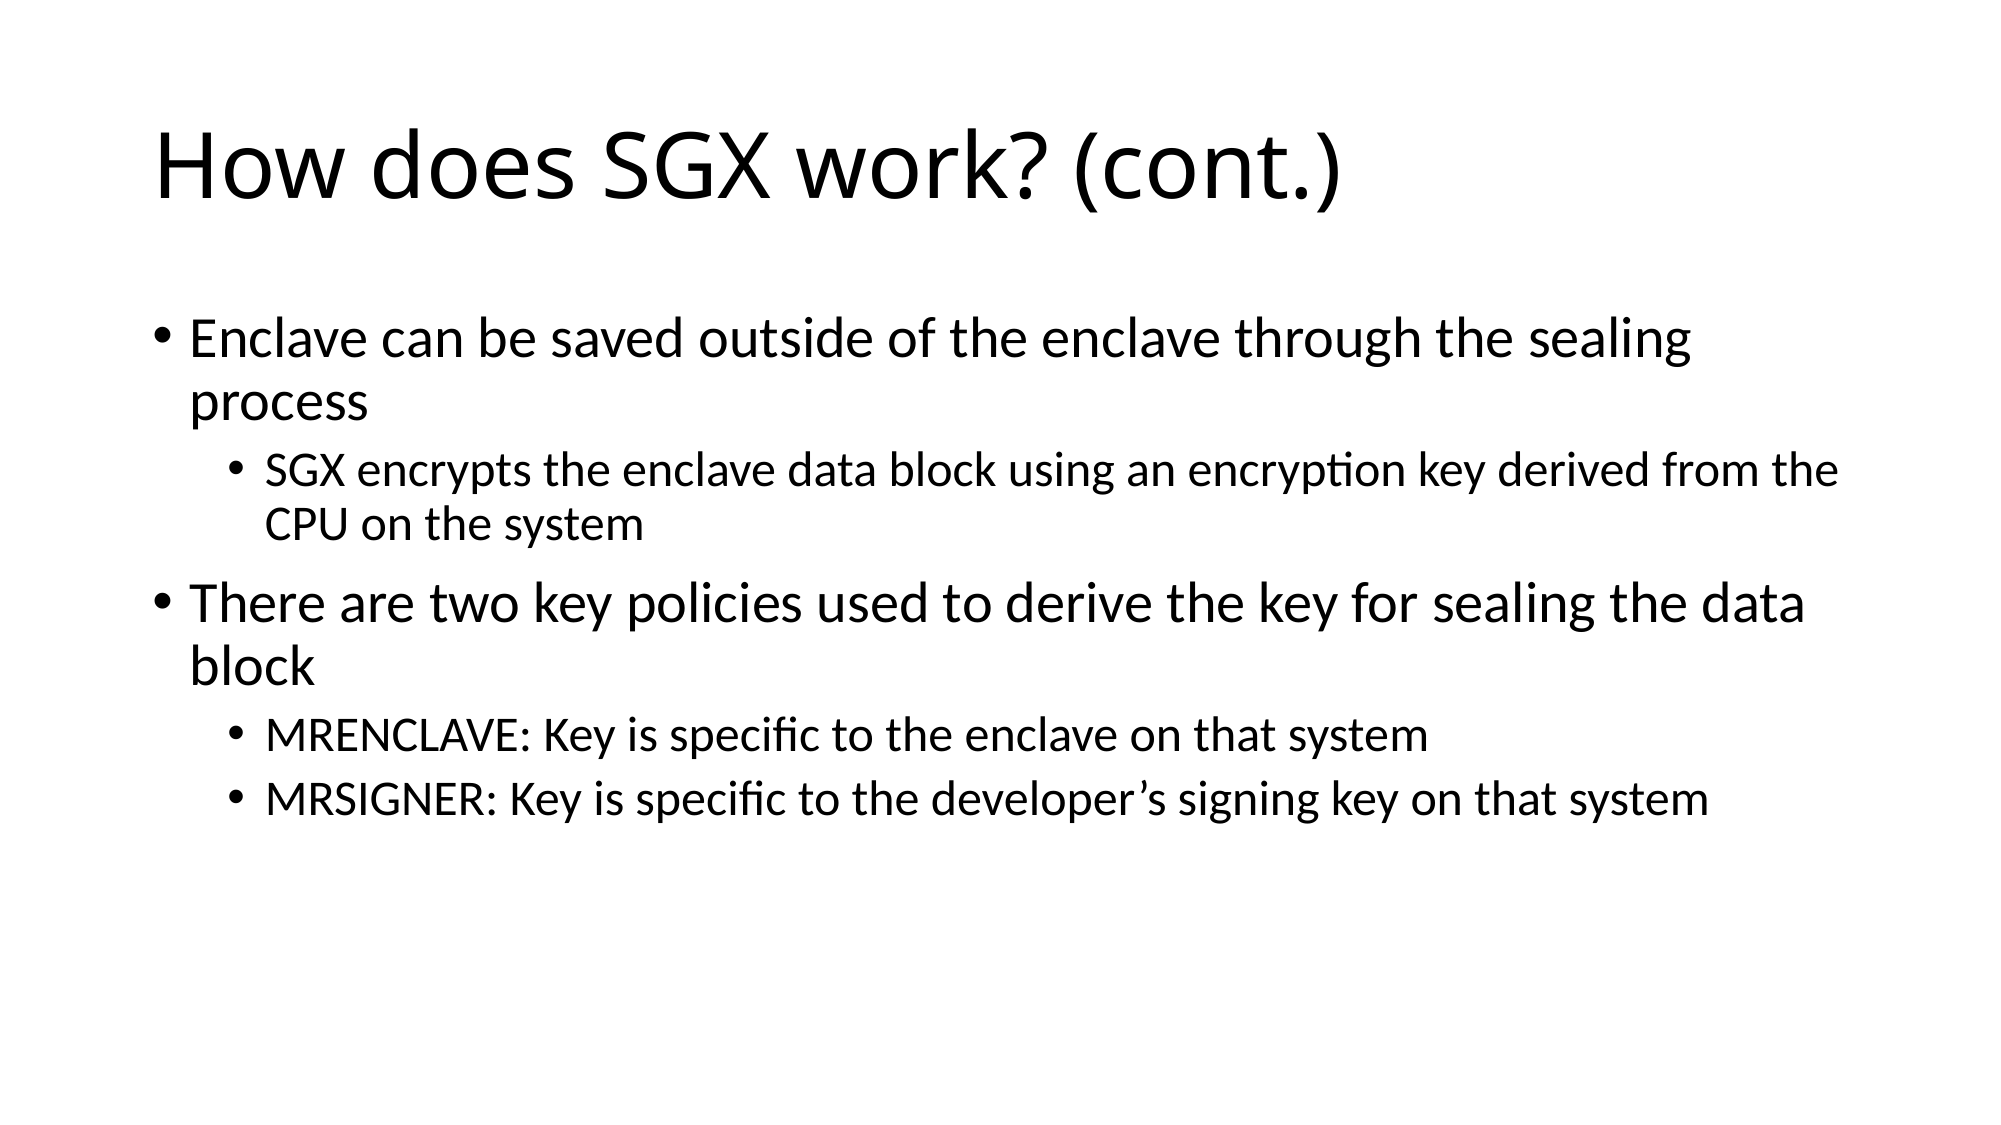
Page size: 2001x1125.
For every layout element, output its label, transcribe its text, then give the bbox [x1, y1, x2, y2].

title How does SGX work? (cont.) [137, 59, 1863, 278]
list Enclave can be saved outside of the enclave through the sealing process SGX encrypts the enclave data block using an encryption key derived from the CPU on the system There are two key policies used to derive the key for sealing the data block MRENCLAVE: Key is specific to the enclave on that system MRSIGNER: Key is specific to the developer’s signing key on that system [137, 299, 1863, 1014]
